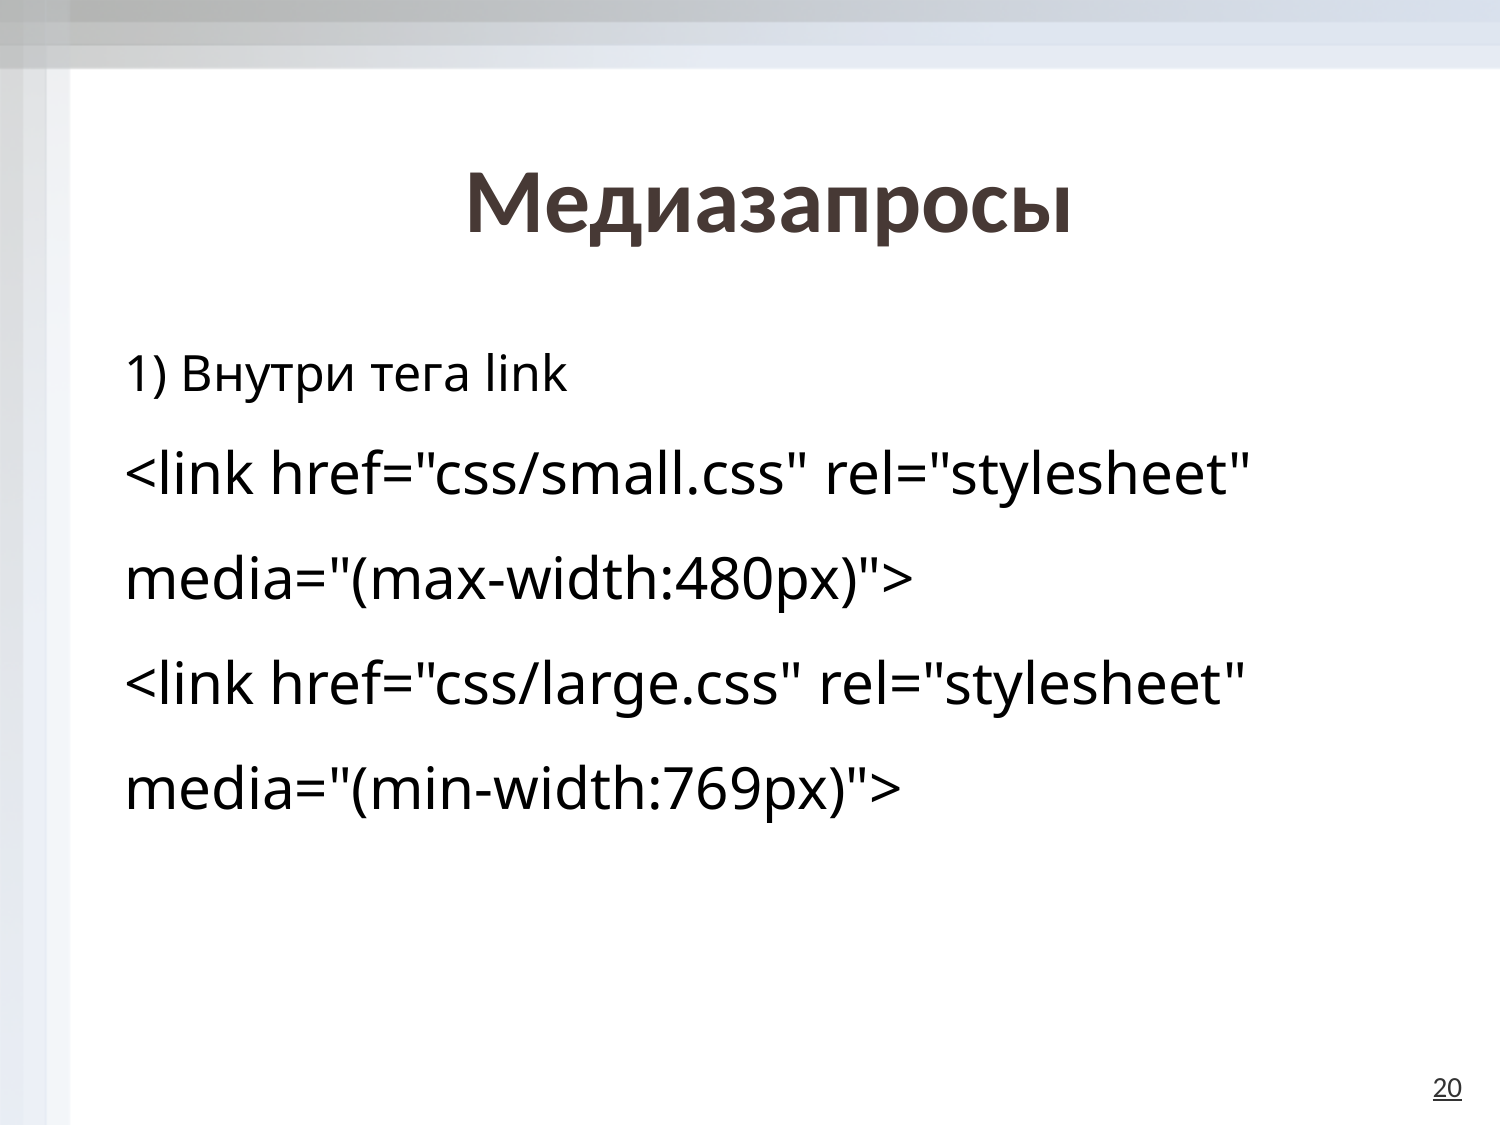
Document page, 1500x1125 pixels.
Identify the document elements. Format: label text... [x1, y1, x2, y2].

slide_number 20 [1352, 1054, 1478, 1118]
picture [0, 0, 1500, 1125]
title Медиазапросы [154, 90, 1385, 303]
text_box 1) Внутри тега link <link href="css/small.css" rel="stylesheet" media="(max-width:480px)"> <link href="css/large.css" rel="stylesheet" media="(min-width:769px)"> [109, 304, 1415, 829]
